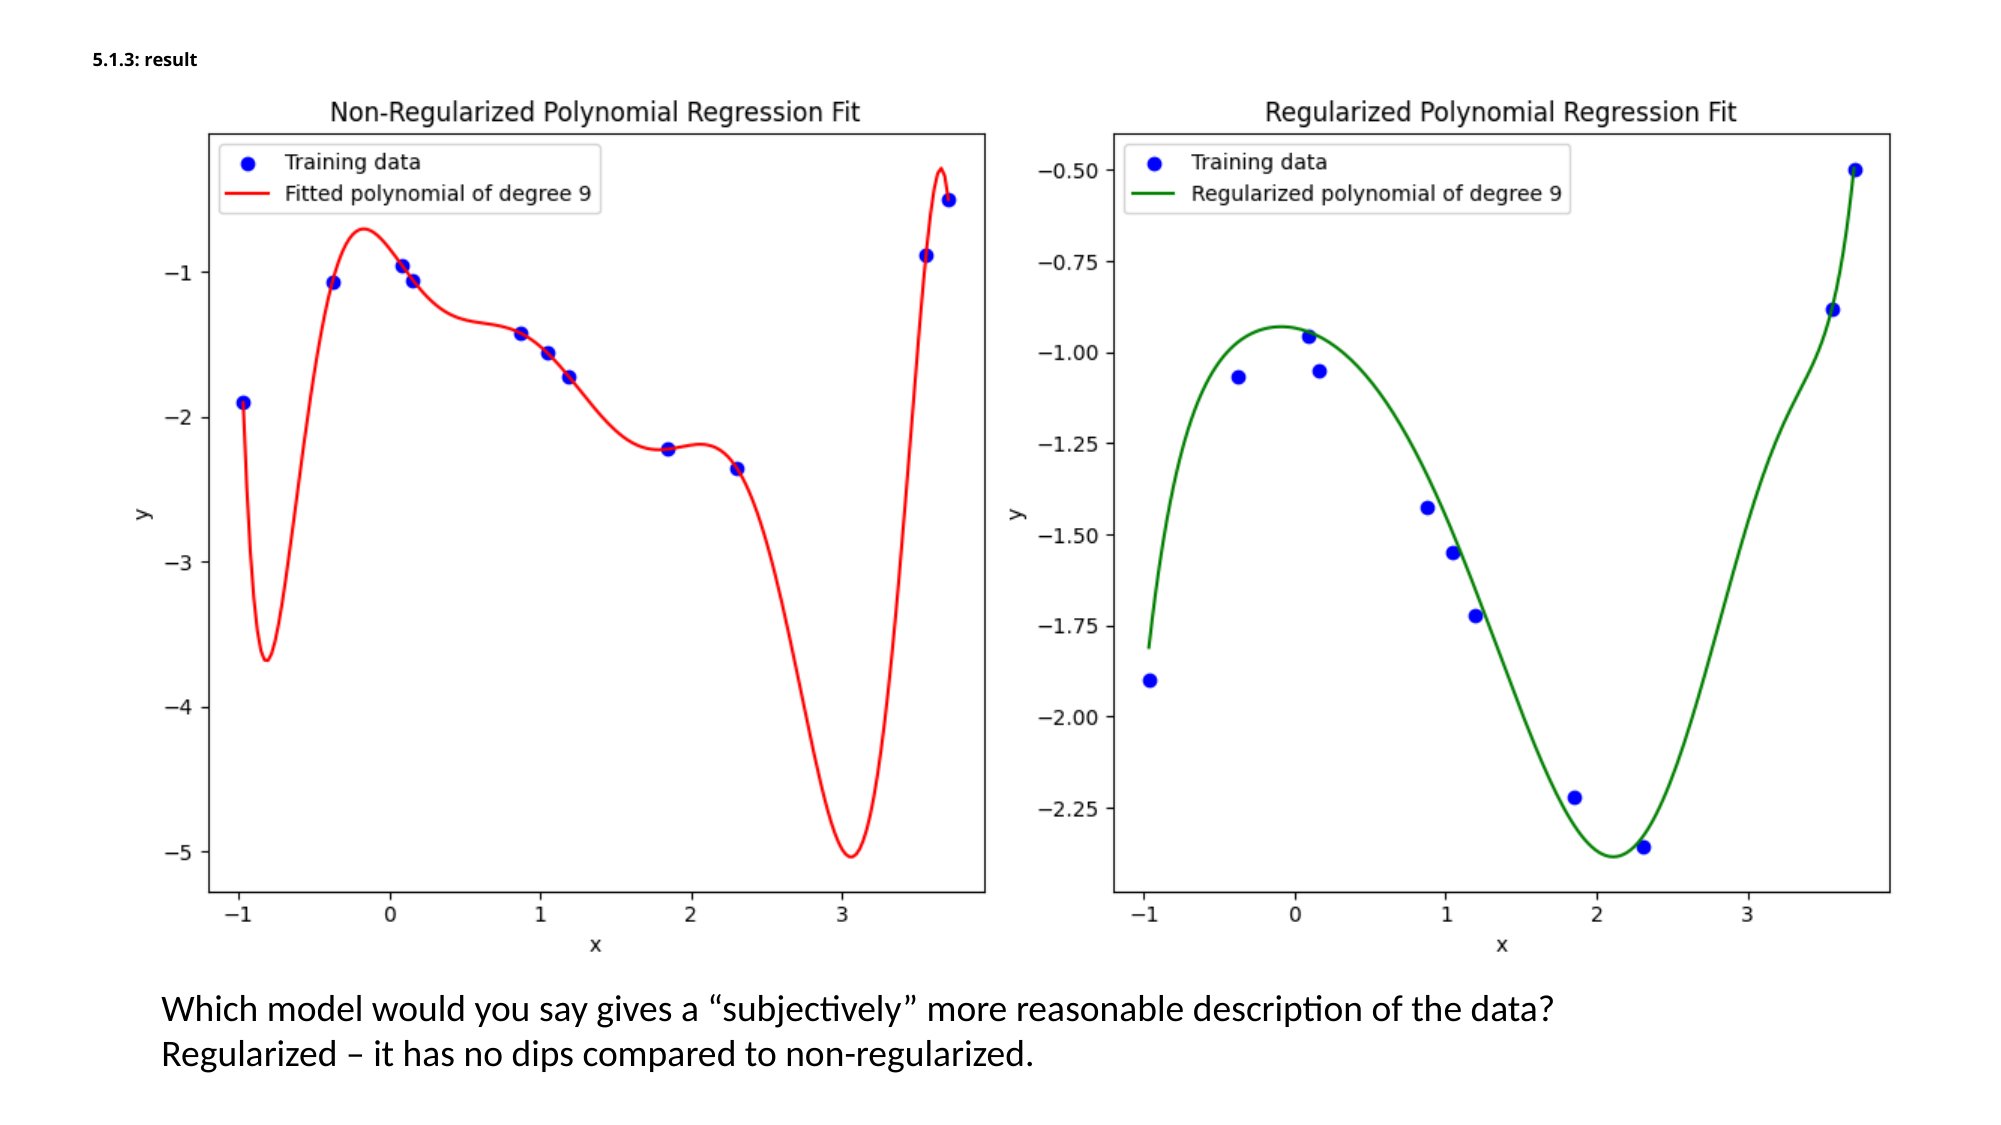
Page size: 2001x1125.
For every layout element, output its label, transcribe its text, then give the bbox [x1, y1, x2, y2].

text_box Which model would you say gives a “subjectively” more reasonable description of the data? Regularized – it has no dips compared to non-regularized. [146, 976, 1926, 1082]
title 5.1.3: result [77, 42, 1858, 79]
picture [110, 78, 1912, 979]
